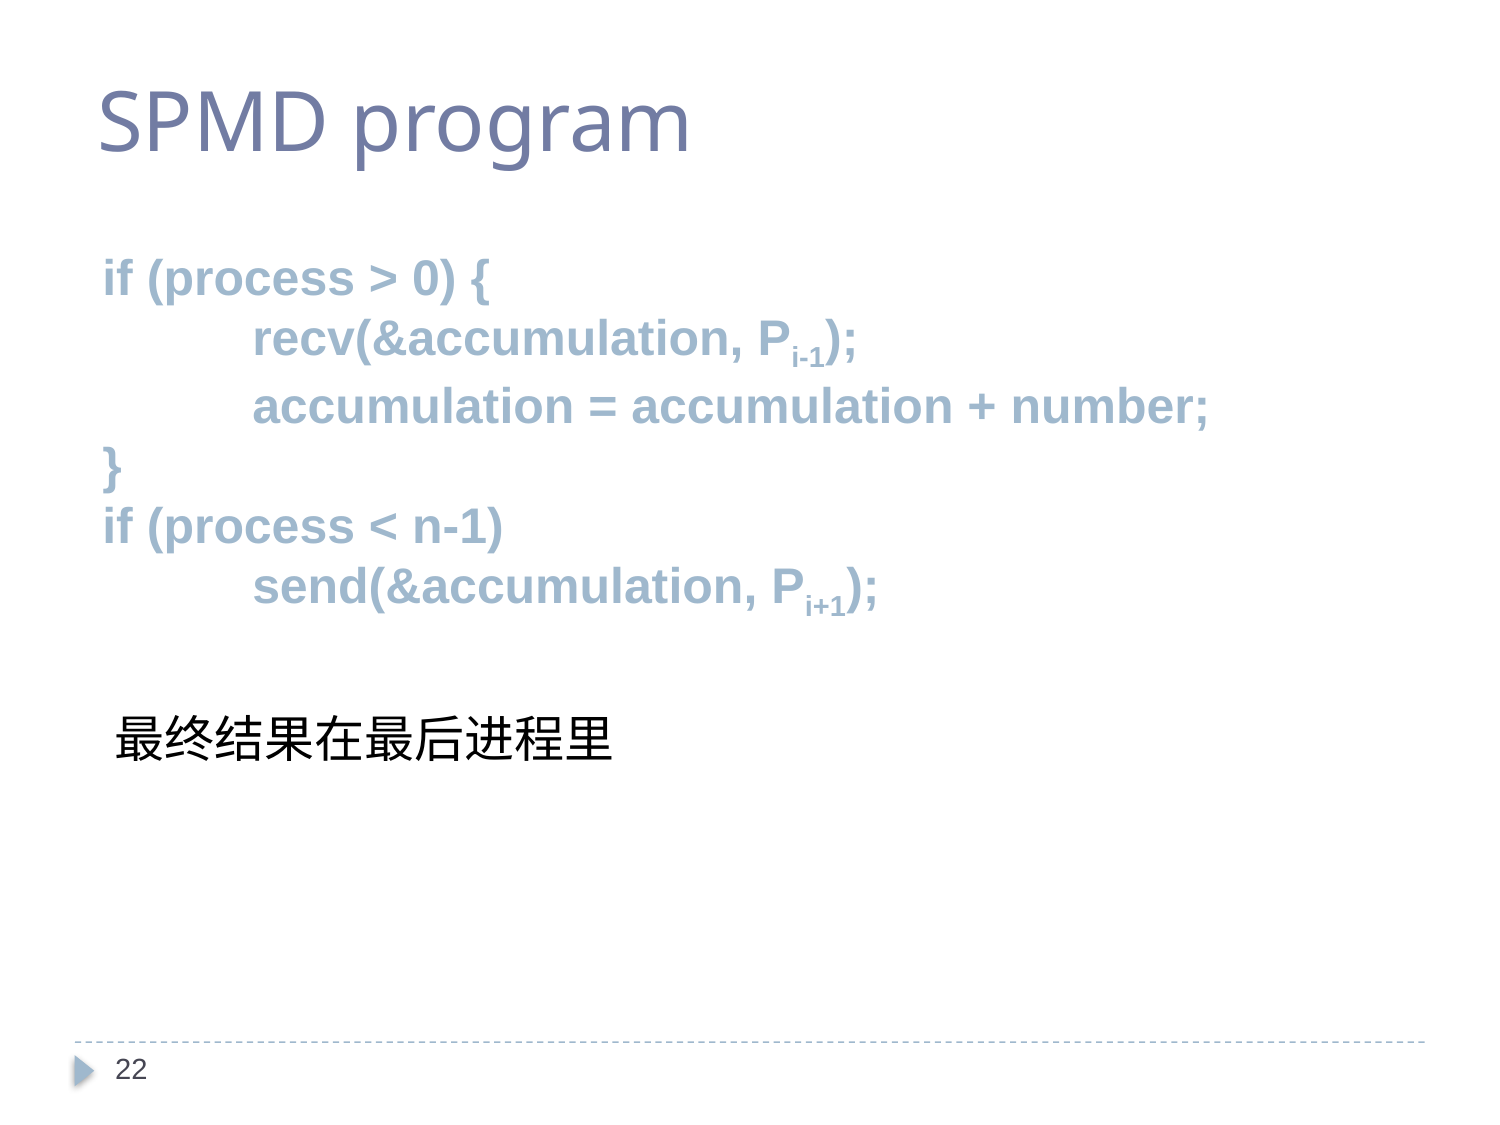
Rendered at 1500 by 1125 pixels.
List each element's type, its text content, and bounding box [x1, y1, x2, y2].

text_box SPMD program [82, 60, 709, 176]
text_box 最终结果在最后进程里 [99, 699, 1425, 775]
text_box if (process > 0) { recv(&accumulation, Pi-1); accumulation = accumulation + number; } if (process < n-1) send(&accumulation, Pi+1); [87, 237, 1400, 630]
slide_number 22 [100, 1042, 426, 1103]
